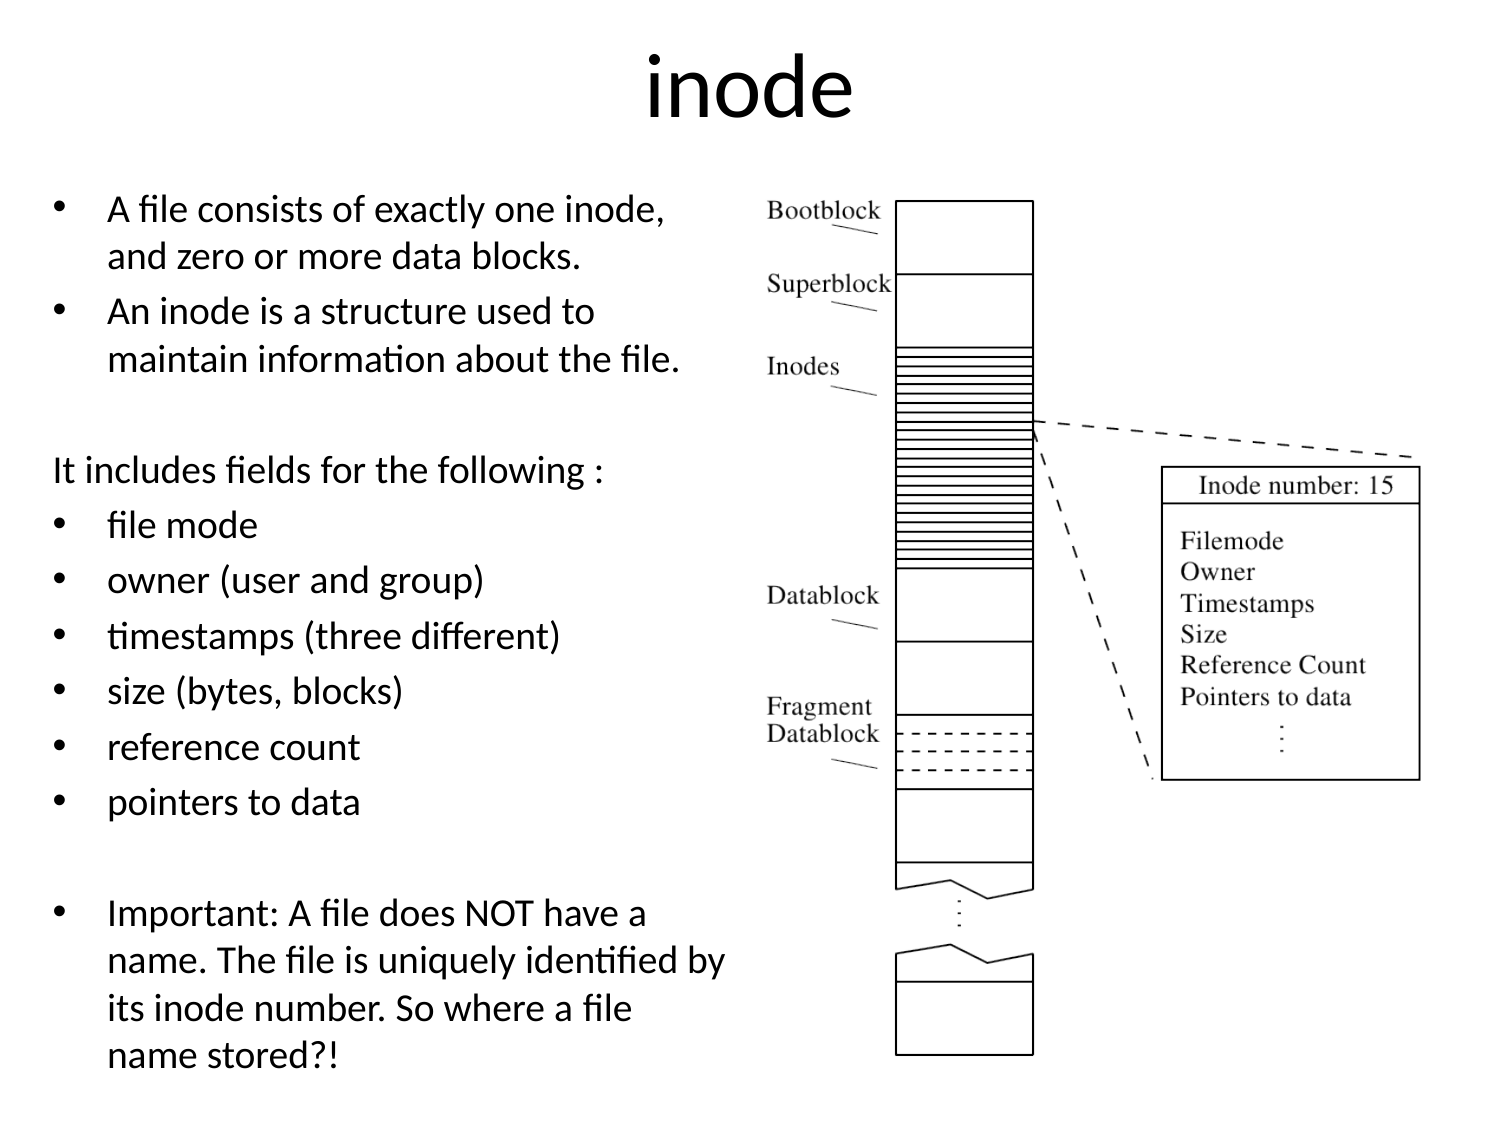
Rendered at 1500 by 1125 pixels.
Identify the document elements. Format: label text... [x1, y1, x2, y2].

title inode [75, 0, 1425, 175]
picture [746, 187, 1435, 1068]
list A ﬁle consists of exactly one inode, and zero or more data blocks. An inode is a structure used to maintain information about the ﬁle. It includes ﬁelds for the following : ﬁle mode owner (user and group) timestamps (three diﬀerent) size (bytes, blocks) reference count pointers to data Important: A ﬁle does NOT have a name. The ﬁle is uniquely identiﬁed by its inode number. So where a file name stored?! [37, 174, 747, 1088]
